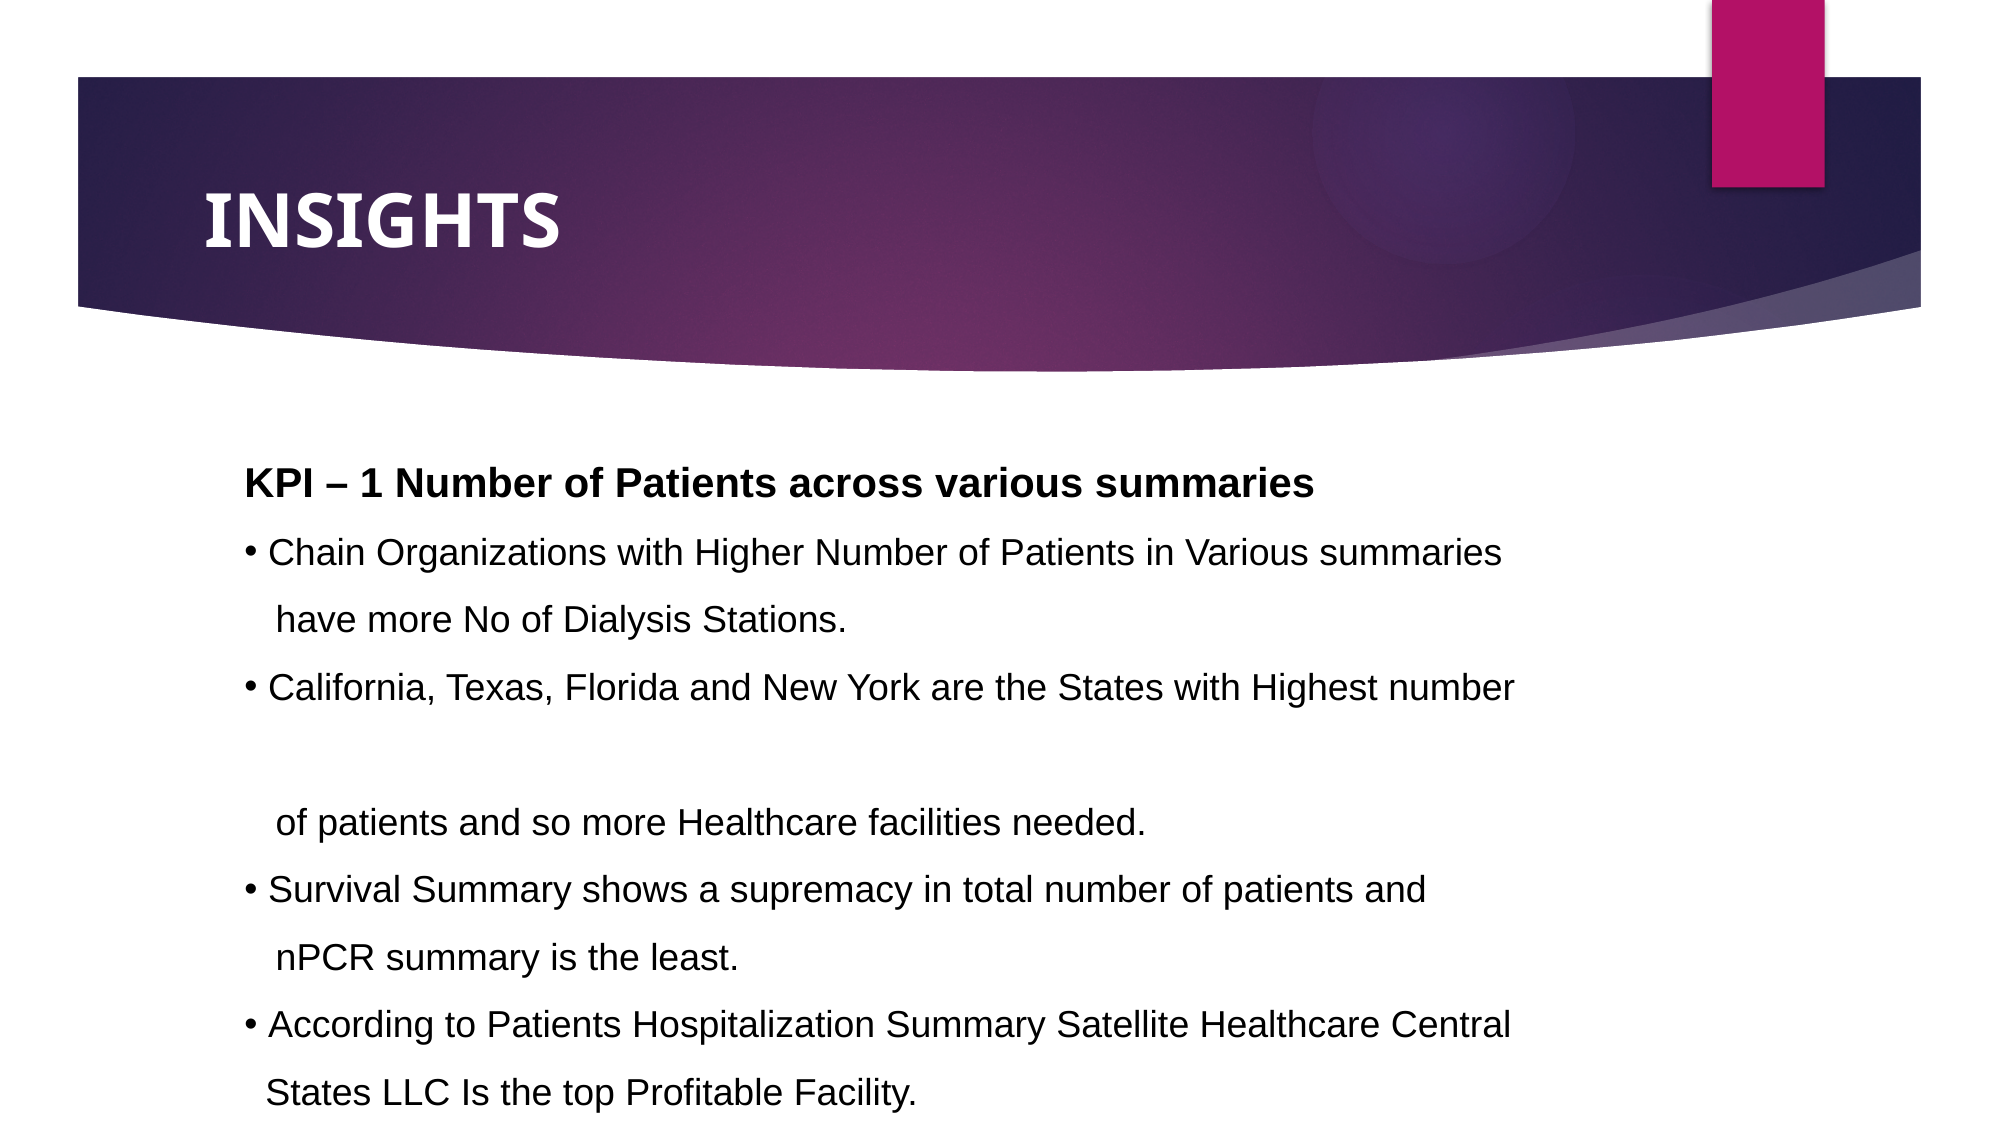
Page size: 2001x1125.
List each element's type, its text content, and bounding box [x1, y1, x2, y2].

title INSIGHTS [189, 159, 1627, 276]
text_box KPI – 1 Number of Patients across various summaries Chain Organizations with Higher Number of Patients in Various summaries have more No of Dialysis Stations. California, Texas, Florida and New York are the States with Highest number of patients and so more Healthcare facilities needed. Survival Summary shows a supremacy in total number of patients and nPCR summary is the least. According to Patients Hospitalization Summary Satellite Healthcare Central States LLC Is the top Profitable Facility. [229, 448, 1541, 1121]
